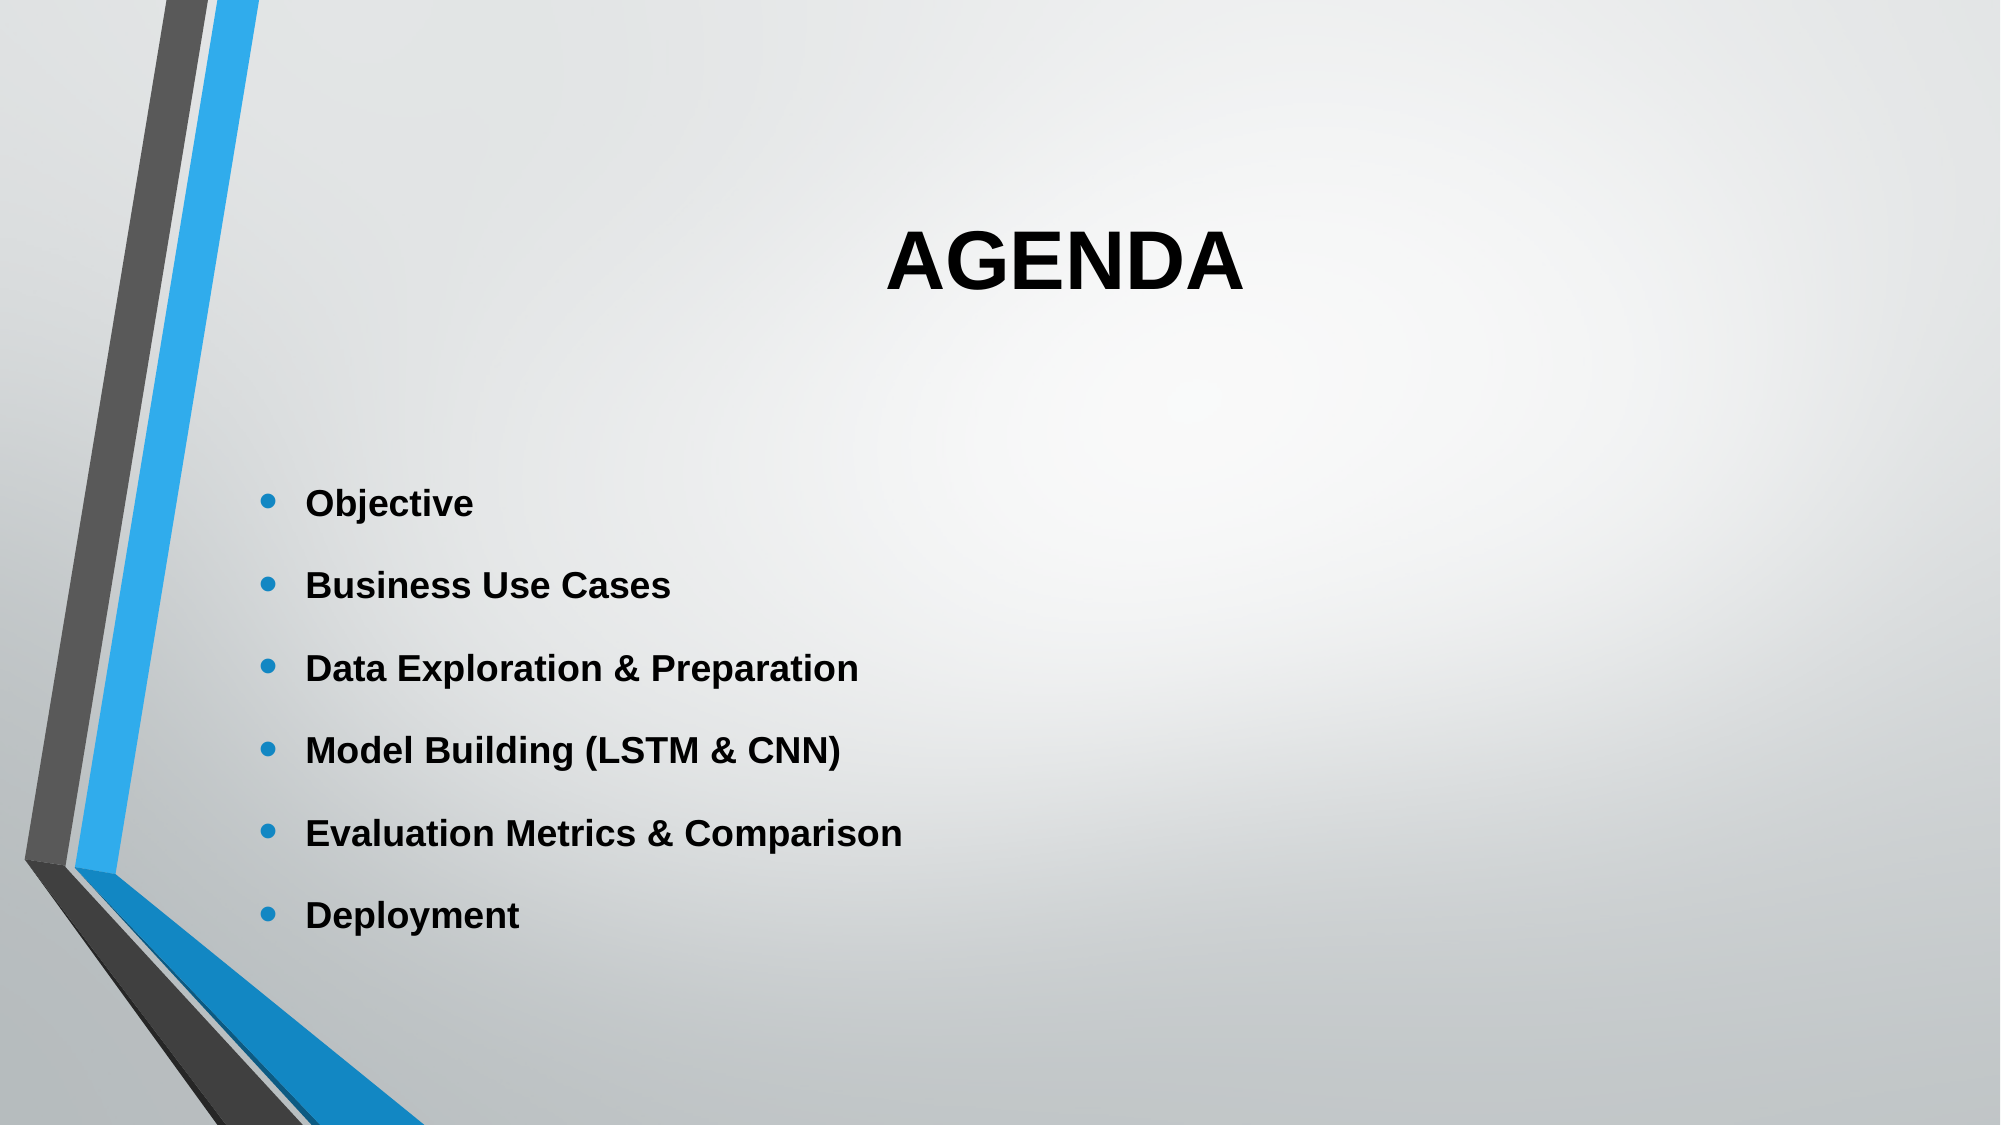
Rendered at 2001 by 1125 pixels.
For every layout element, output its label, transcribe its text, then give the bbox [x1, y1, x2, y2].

list Objective Business Use Cases Data Exploration & Preparation Model Building (LSTM & CNN) Evaluation Metrics & Comparison Deployment [243, 419, 1887, 995]
title AGENDA [243, 112, 1887, 400]
